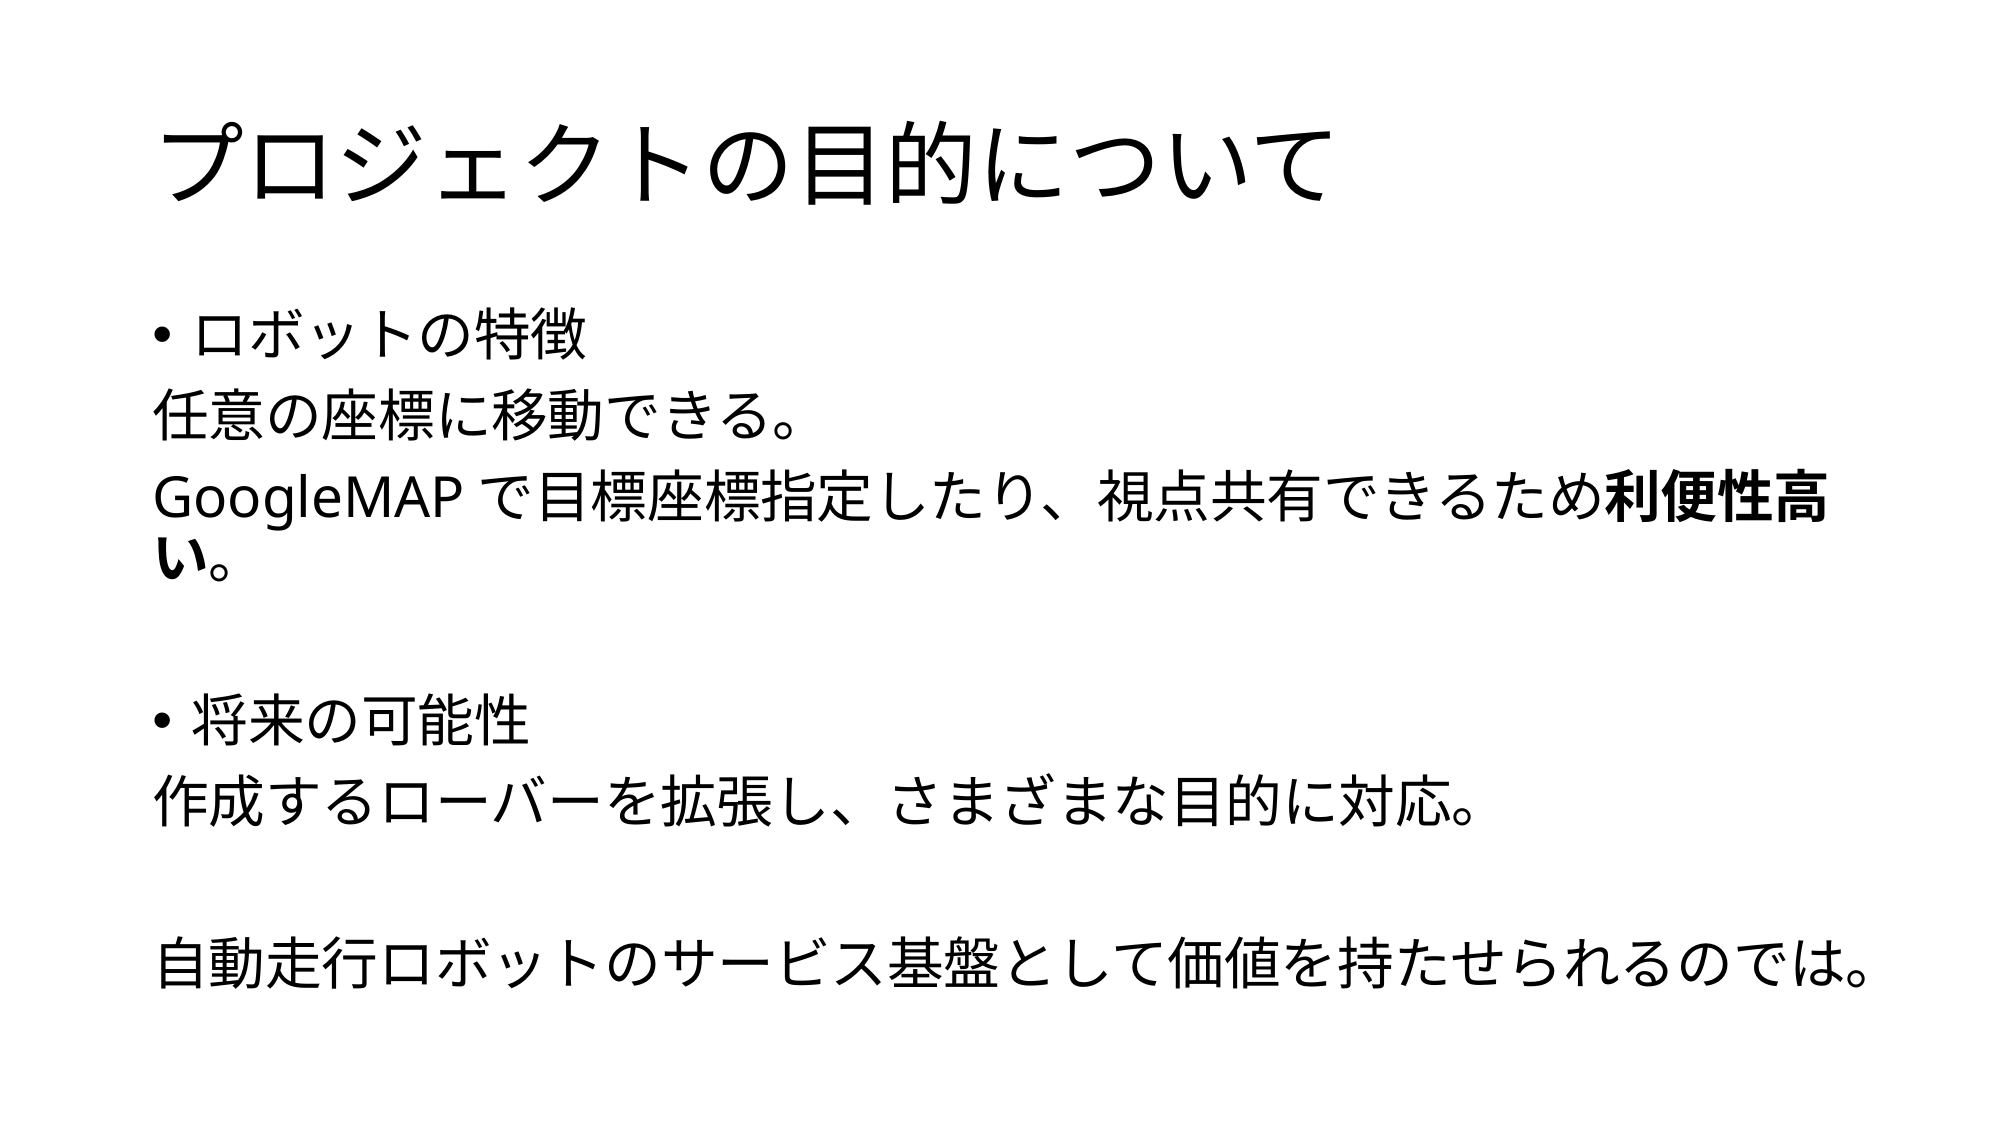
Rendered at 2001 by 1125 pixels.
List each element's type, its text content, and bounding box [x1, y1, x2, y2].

title プロジェクトの目的について [137, 59, 1863, 278]
list ロボットの特徴 任意の座標に移動できる。 GoogleMAPで目標座標指定したり、視点共有できるため利便性高い。 将来の可能性 作成するローバーを拡張し、さまざまな目的に対応。 自動走行ロボットのサービス基盤として価値を持たせられるのでは。 [137, 299, 1863, 1020]
